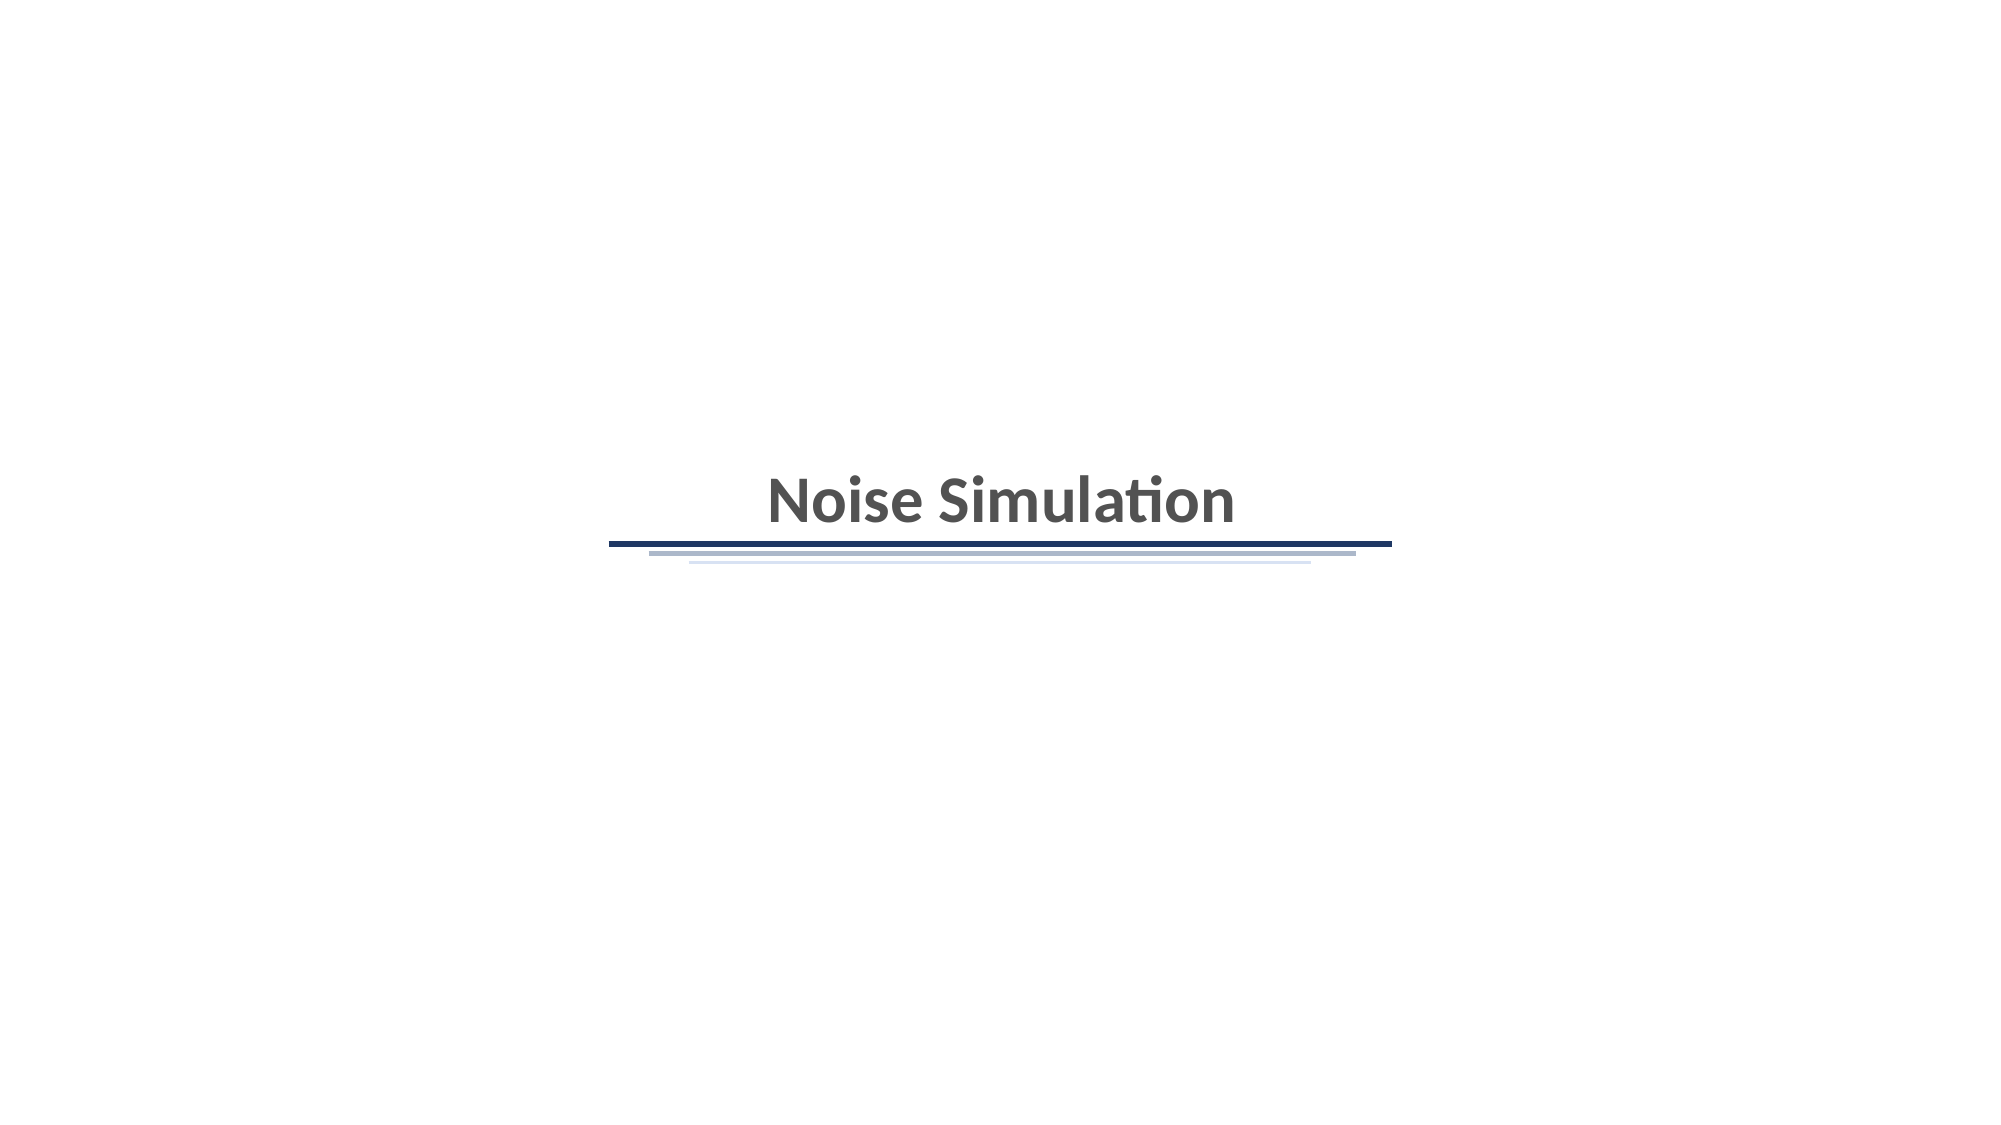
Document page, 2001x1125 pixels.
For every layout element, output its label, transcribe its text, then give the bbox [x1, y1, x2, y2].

text_box Noise Simulation [492, 448, 1512, 544]
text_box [608, 543, 1392, 563]
